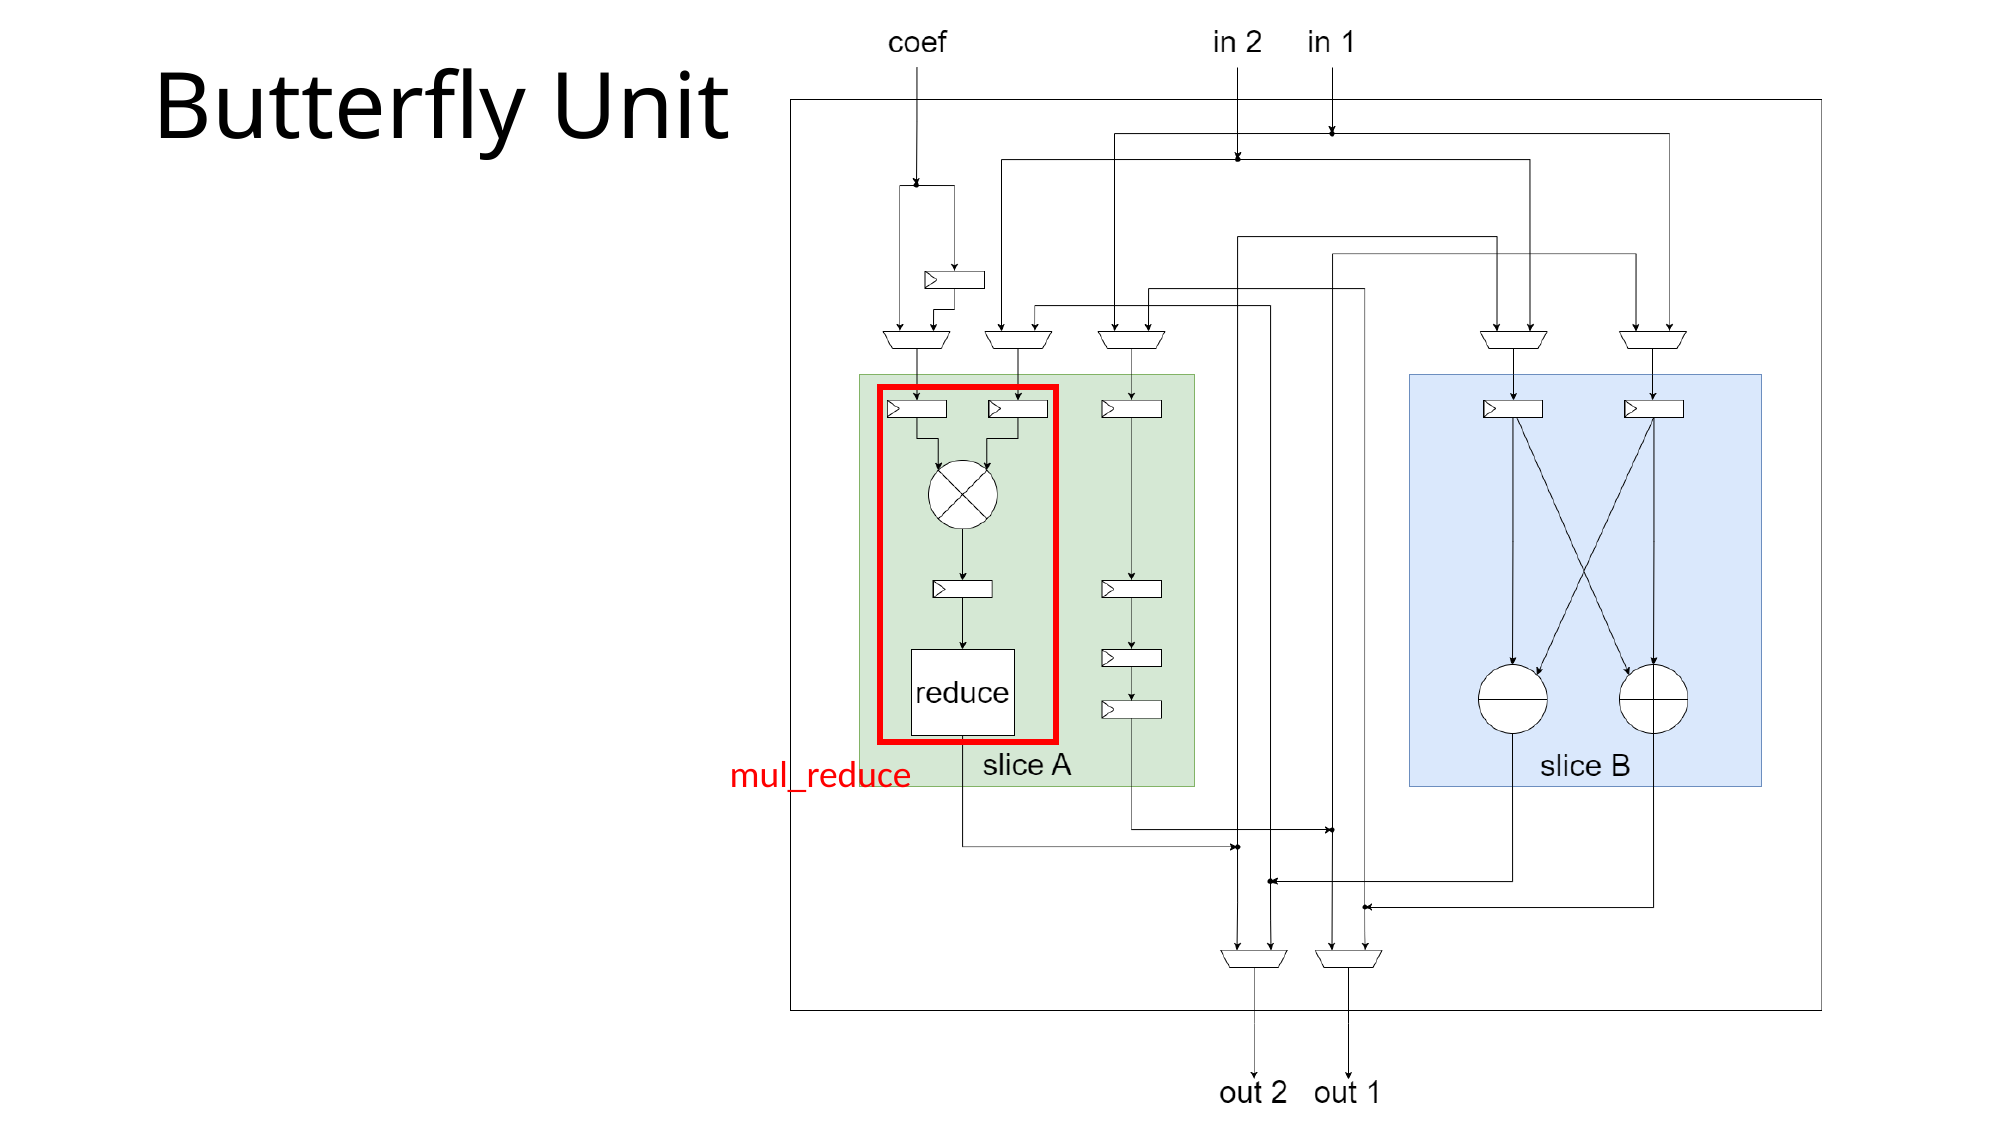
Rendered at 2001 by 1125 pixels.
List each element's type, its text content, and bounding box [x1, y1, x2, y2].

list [790, 15, 1822, 1110]
title Butterfly Unit [137, 0, 1863, 218]
text_box mul_reduce [714, 742, 790, 802]
